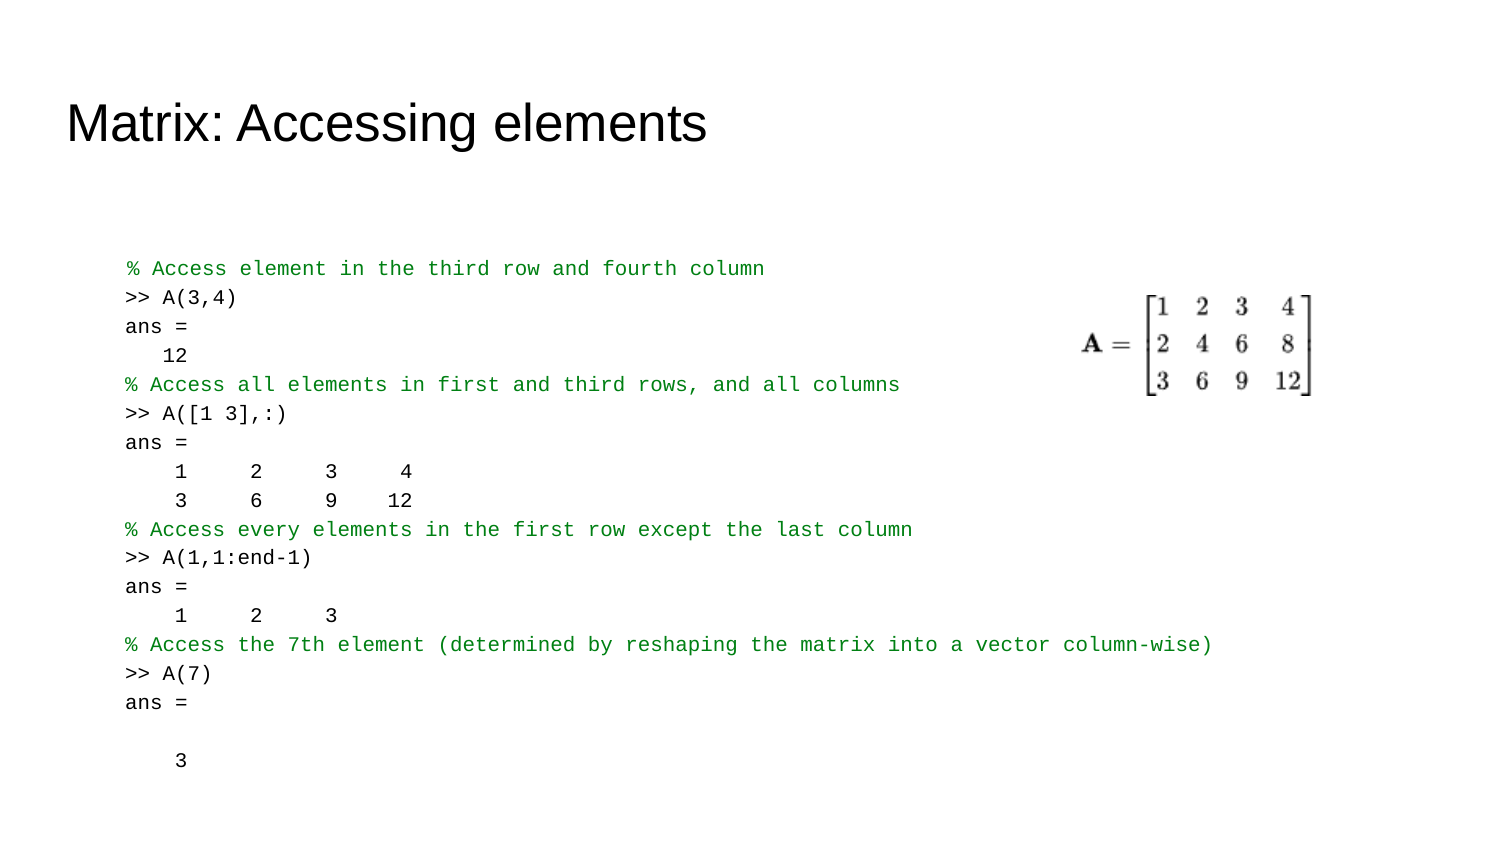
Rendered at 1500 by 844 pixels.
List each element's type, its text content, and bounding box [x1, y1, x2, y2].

list % Access element in the third row and fourth column >> A(3,4) ans = 12 % Access all elements in first and third rows, and all columns >> A([1 3],:) ans = 1 2 3 4 3 6 9 12 % Access every elements in the first row except the last column >> A(1,1:end-1) ans = 1 2 3 % Access the 7th element (determined by reshaping the matrix into a vector column-wise) >> A(7) ans = 3 [62, 120, 1402, 749]
picture [1081, 295, 1320, 397]
title Matrix: Accessing elements [51, 72, 1449, 167]
